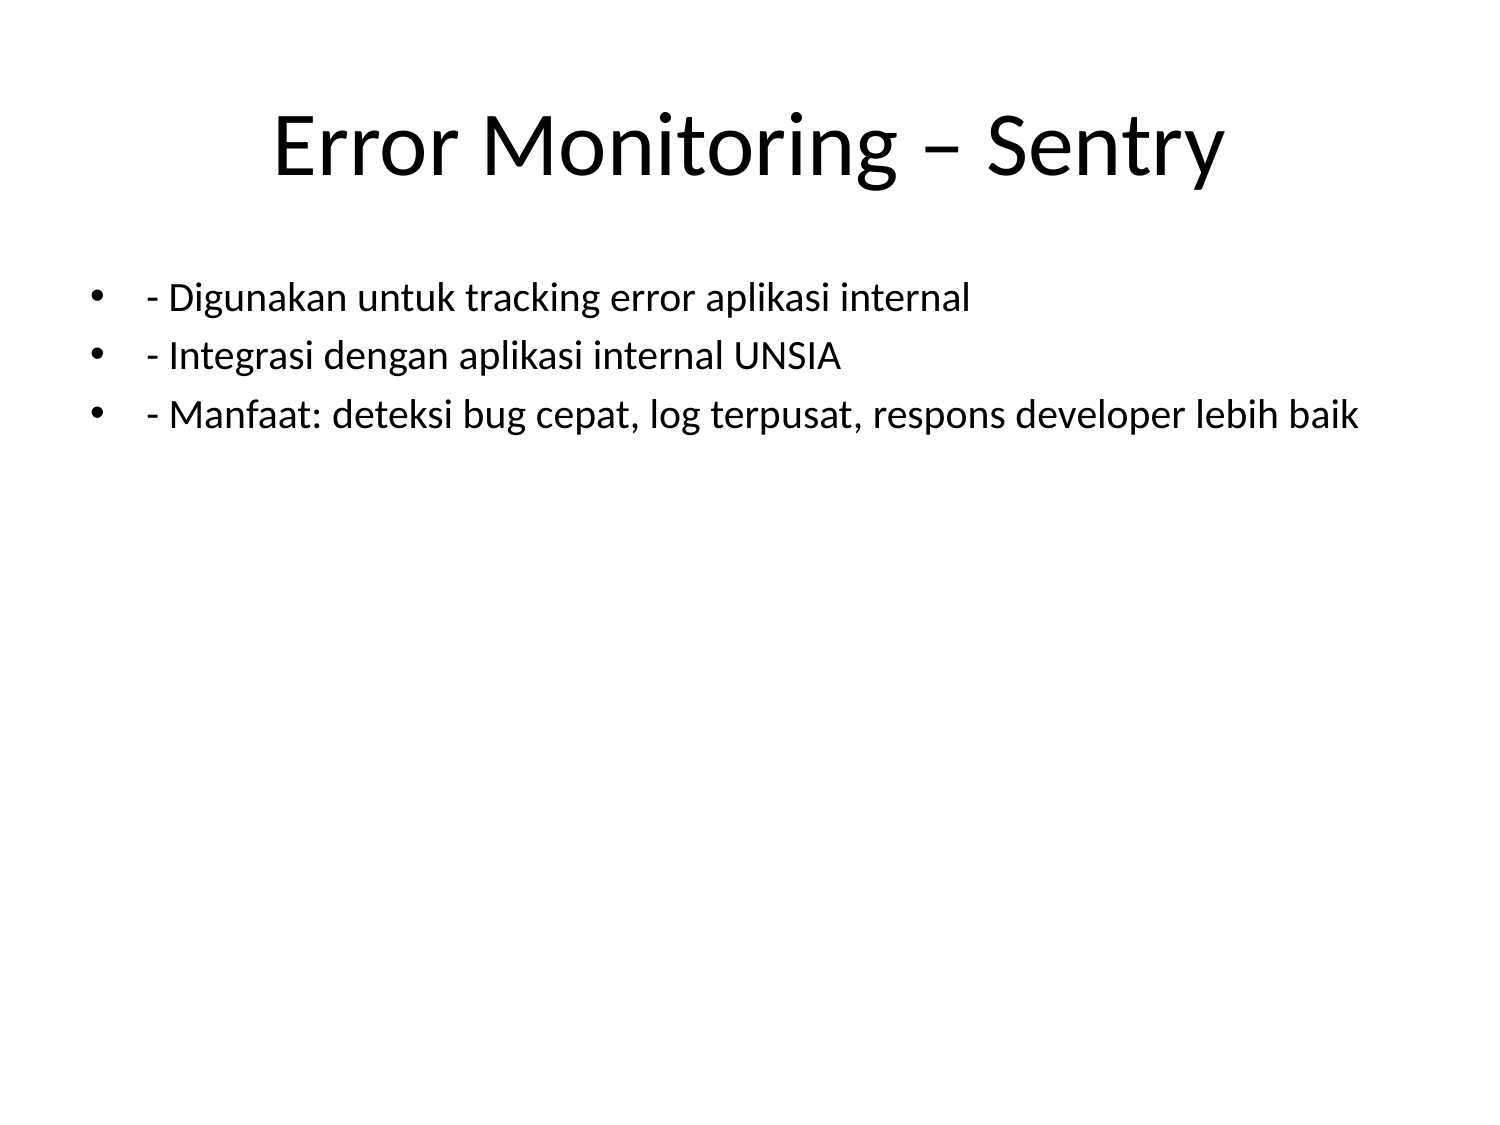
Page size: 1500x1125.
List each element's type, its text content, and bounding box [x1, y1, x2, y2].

title Error Monitoring – Sentry [75, 45, 1425, 233]
list - Digunakan untuk tracking error aplikasi internal - Integrasi dengan aplikasi internal UNSIA - Manfaat: deteksi bug cepat, log terpusat, respons developer lebih baik [75, 262, 1425, 1005]
